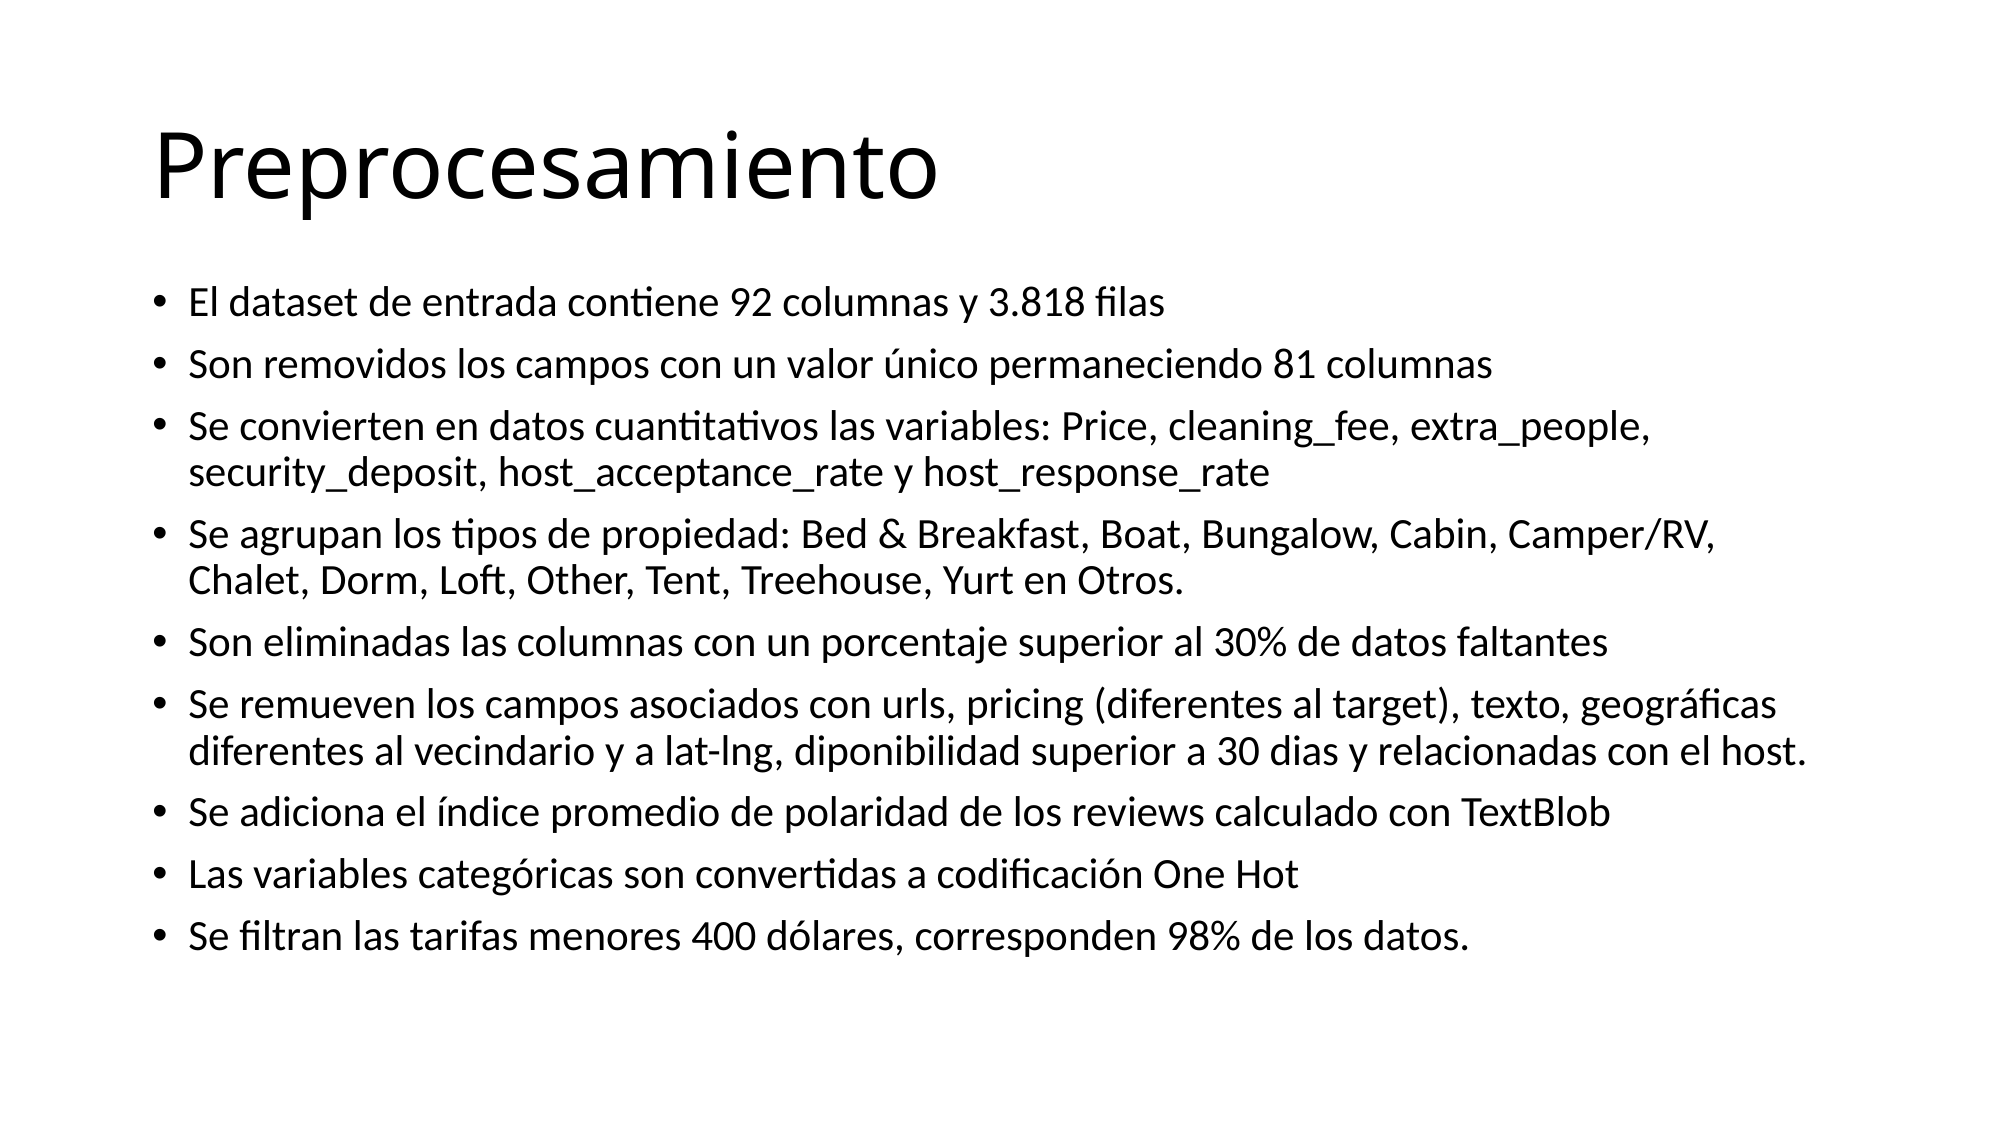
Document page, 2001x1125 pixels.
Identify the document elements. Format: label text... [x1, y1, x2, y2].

list El dataset de entrada contiene 92 columnas y 3.818 filas Son removidos los campos con un valor único permaneciendo 81 columnas Se convierten en datos cuantitativos las variables: Price, cleaning_fee, extra_people, security_deposit, host_acceptance_rate y host_response_rate Se agrupan los tipos de propiedad: Bed & Breakfast, Boat, Bungalow, Cabin, Camper/RV, Chalet, Dorm, Loft, Other, Tent, Treehouse, Yurt en Otros. Son eliminadas las columnas con un porcentaje superior al 30% de datos faltantes Se remueven los campos asociados con urls, pricing (diferentes al target), texto, geográficas diferentes al vecindario y a lat-lng, diponibilidad superior a 30 dias y relacionadas con el host. Se adiciona el índice promedio de polaridad de los reviews calculado con TextBlob Las variables categóricas son convertidas a codificación One Hot Se filtran las tarifas menores 400 dólares, corresponden 98% de los datos. [137, 272, 1863, 986]
title Preprocesamiento [137, 59, 1863, 272]
